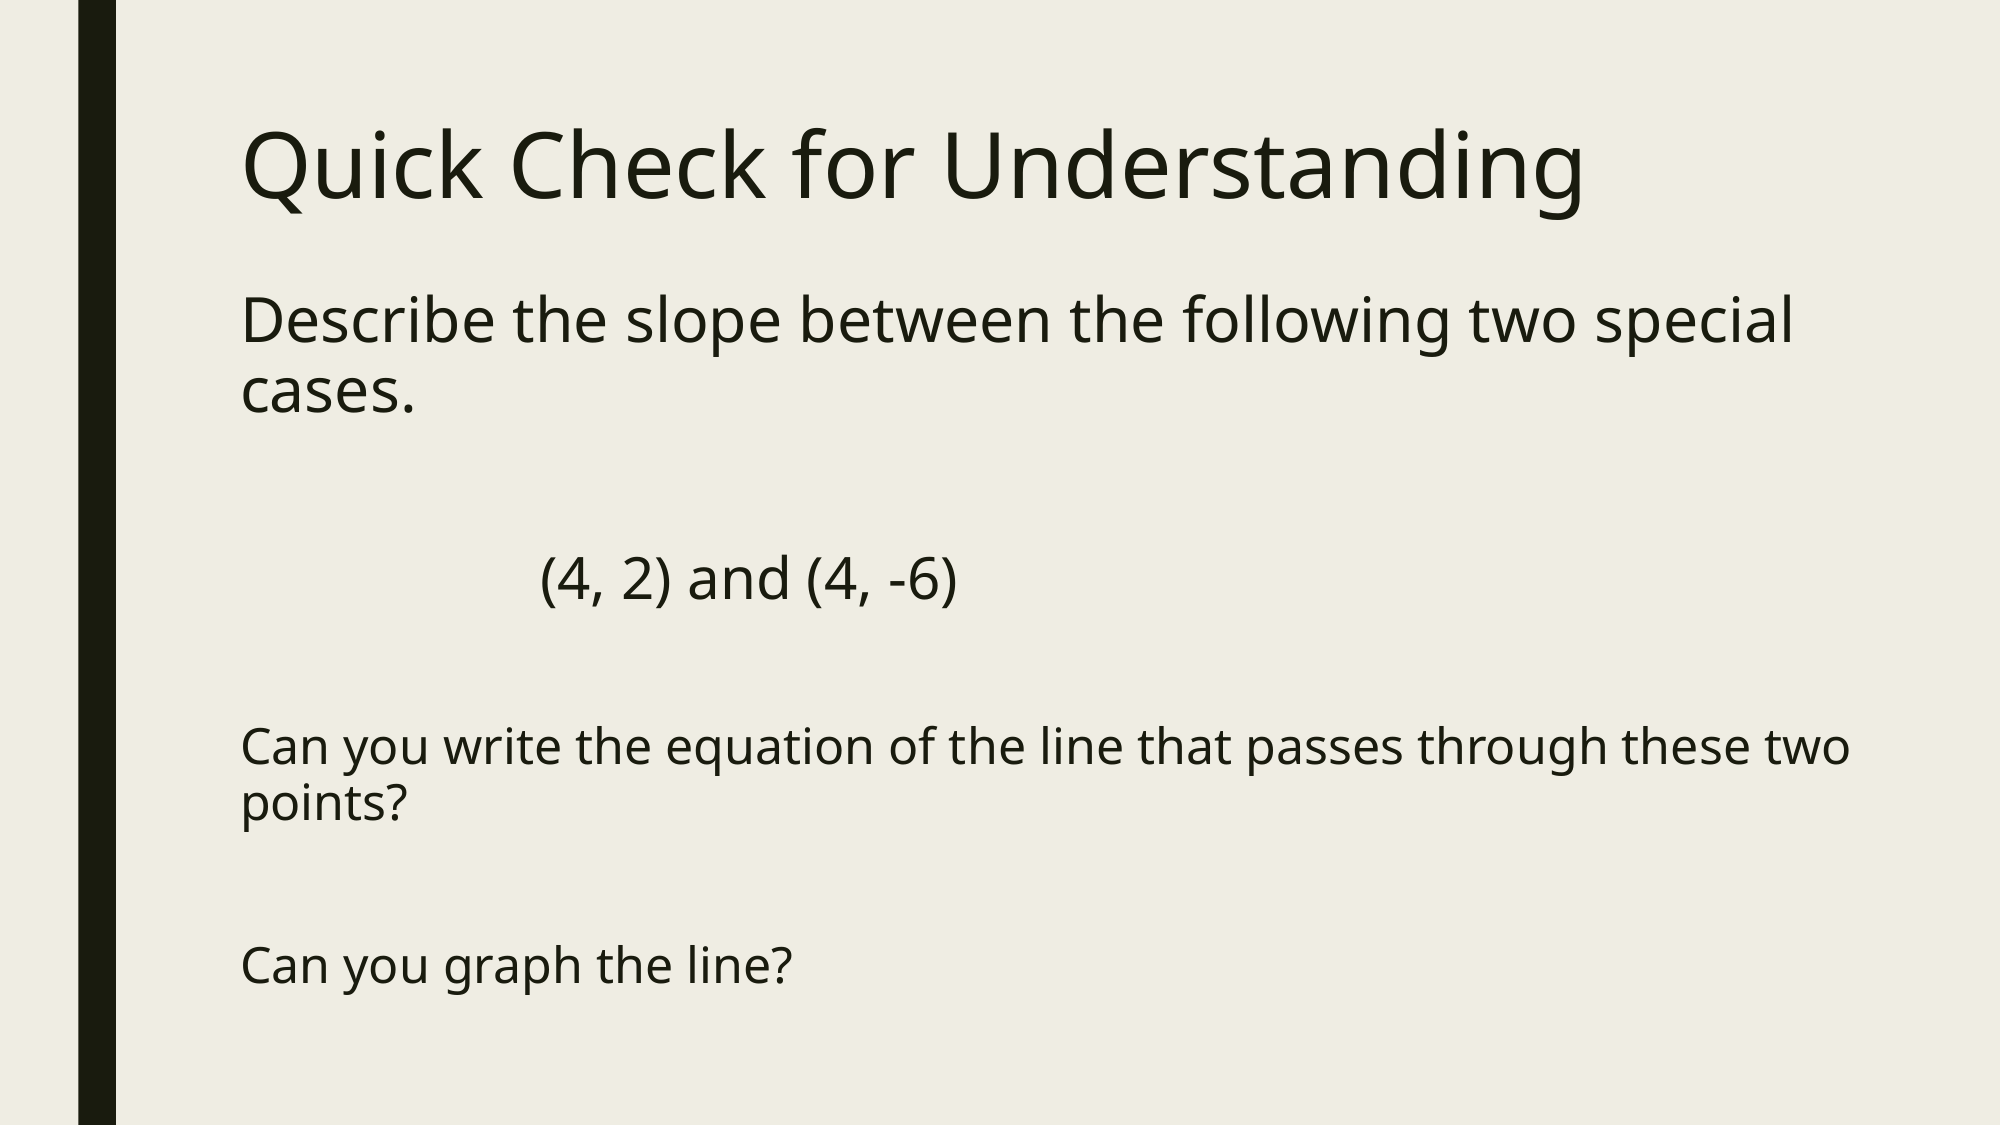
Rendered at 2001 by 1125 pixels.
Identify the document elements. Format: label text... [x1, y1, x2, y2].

list Describe the slope between the following two special cases. (4, 2) and (4, -6) Can you write the equation of the line that passes through these two points? Can you graph the line? [225, 278, 1946, 1083]
title Quick Check for Understanding [225, 112, 1800, 278]
